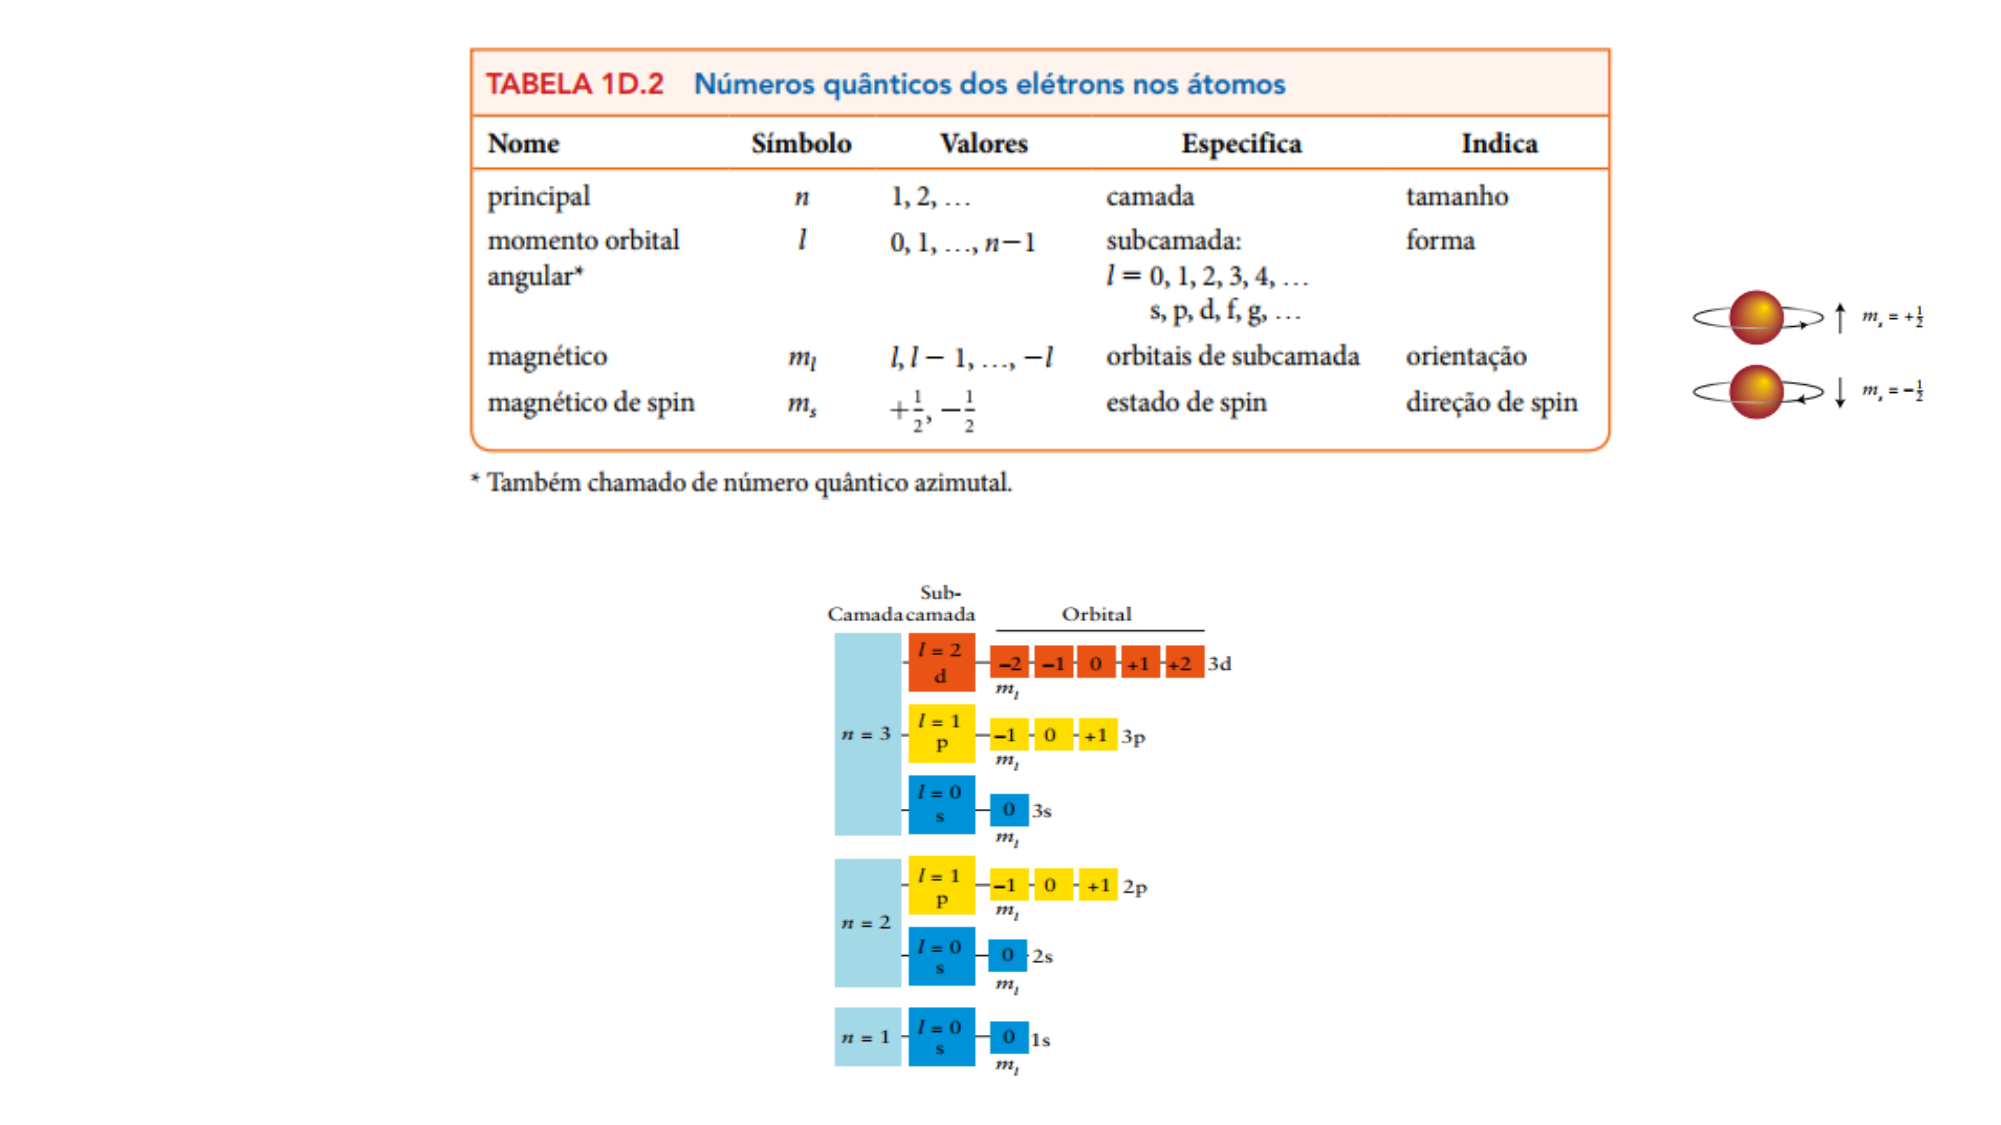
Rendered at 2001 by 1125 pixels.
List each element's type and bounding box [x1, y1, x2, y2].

picture [1674, 270, 1943, 436]
picture [437, 25, 1638, 500]
picture [823, 581, 1244, 1082]
